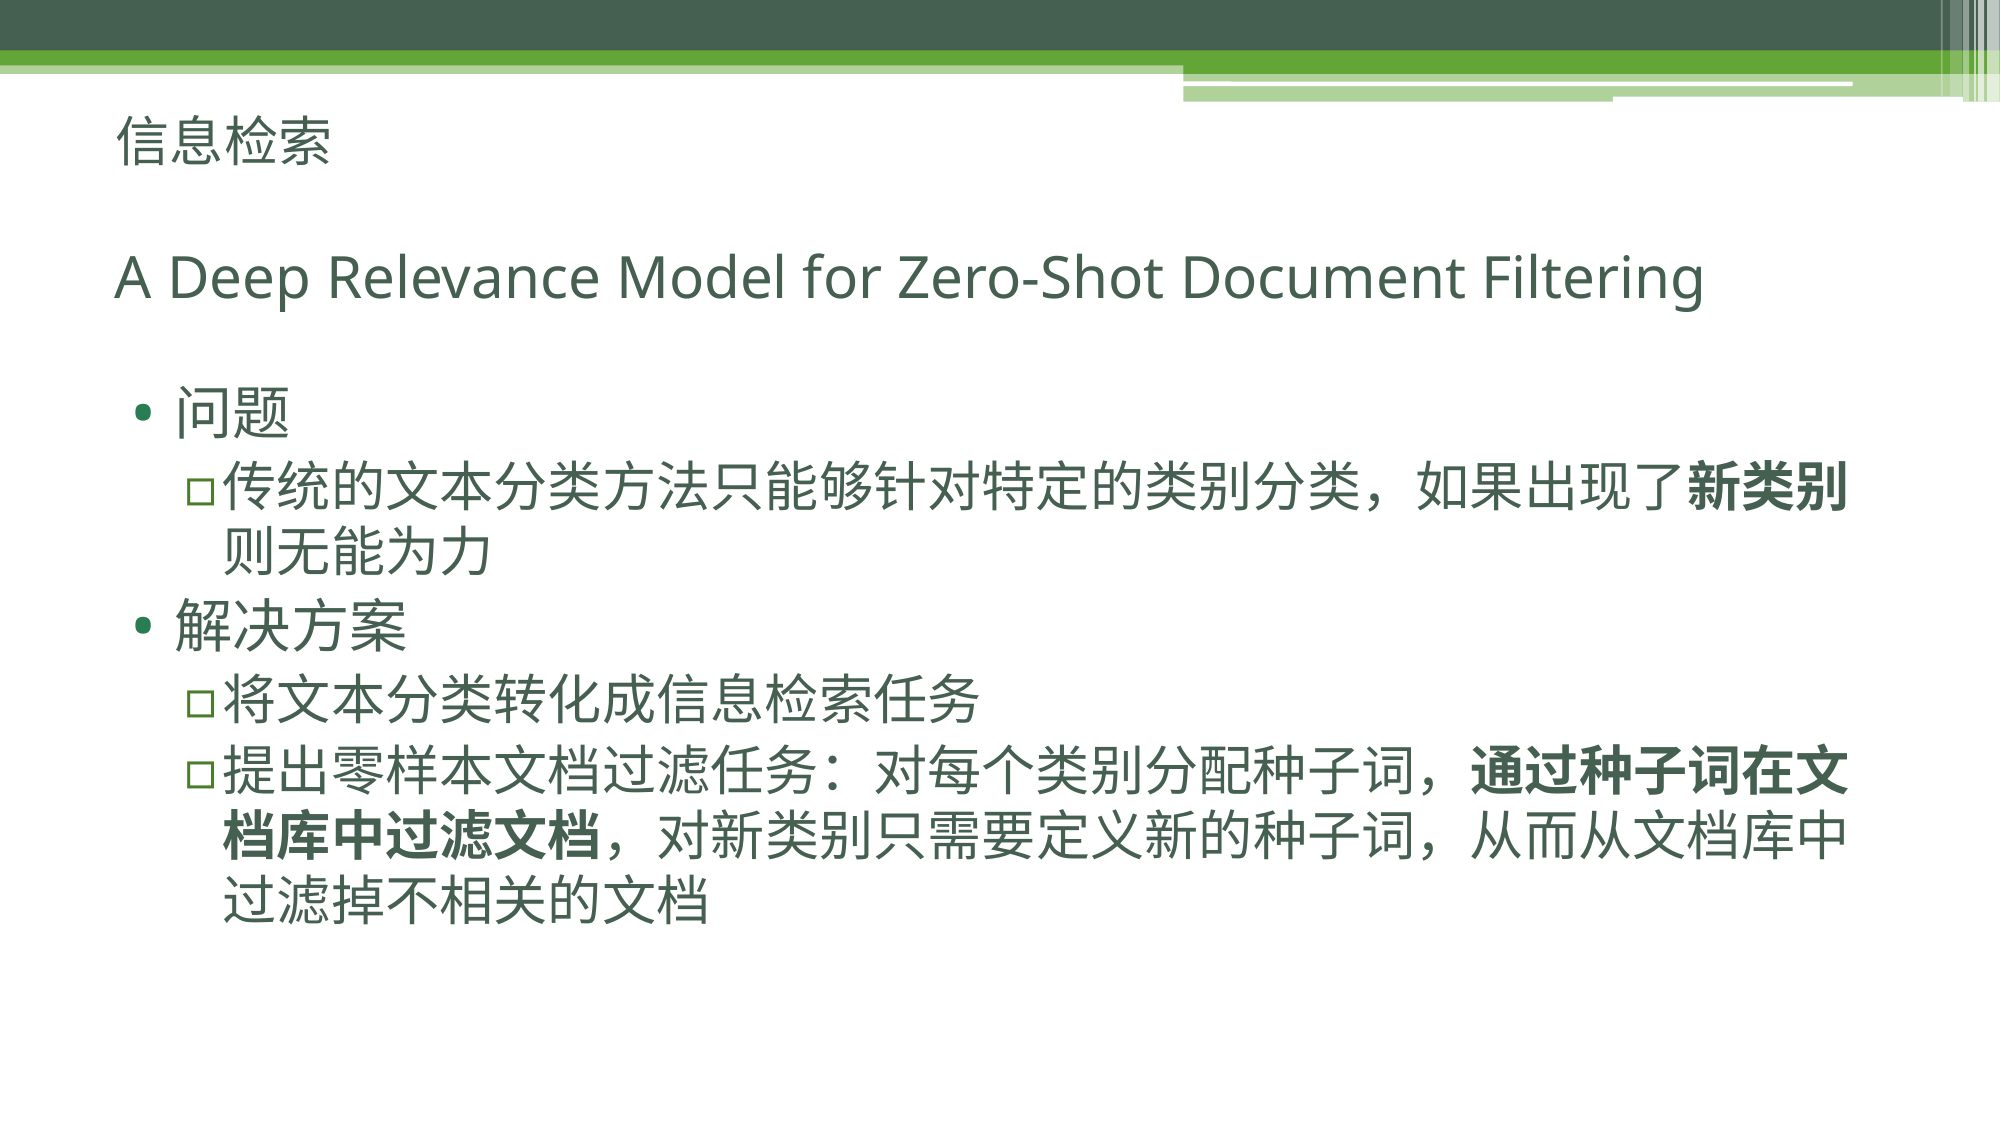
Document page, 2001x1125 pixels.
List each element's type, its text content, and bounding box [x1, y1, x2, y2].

title A Deep Relevance Model for Zero-Shot Document Filtering [99, 187, 1900, 363]
text_box 信息检索 [101, 100, 348, 180]
list 问题 传统的文本分类方法只能够针对特定的类别分类，如果出现了新类别则无能为力 解决方案 将文本分类转化成信息检索任务 提出零样本文档过滤任务：对每个类别分配种子词，通过种子词在文档库中过滤文档，对新类别只需要定义新的种子词，从而从文档库中过滤掉不相关的文档 [99, 368, 1900, 1079]
